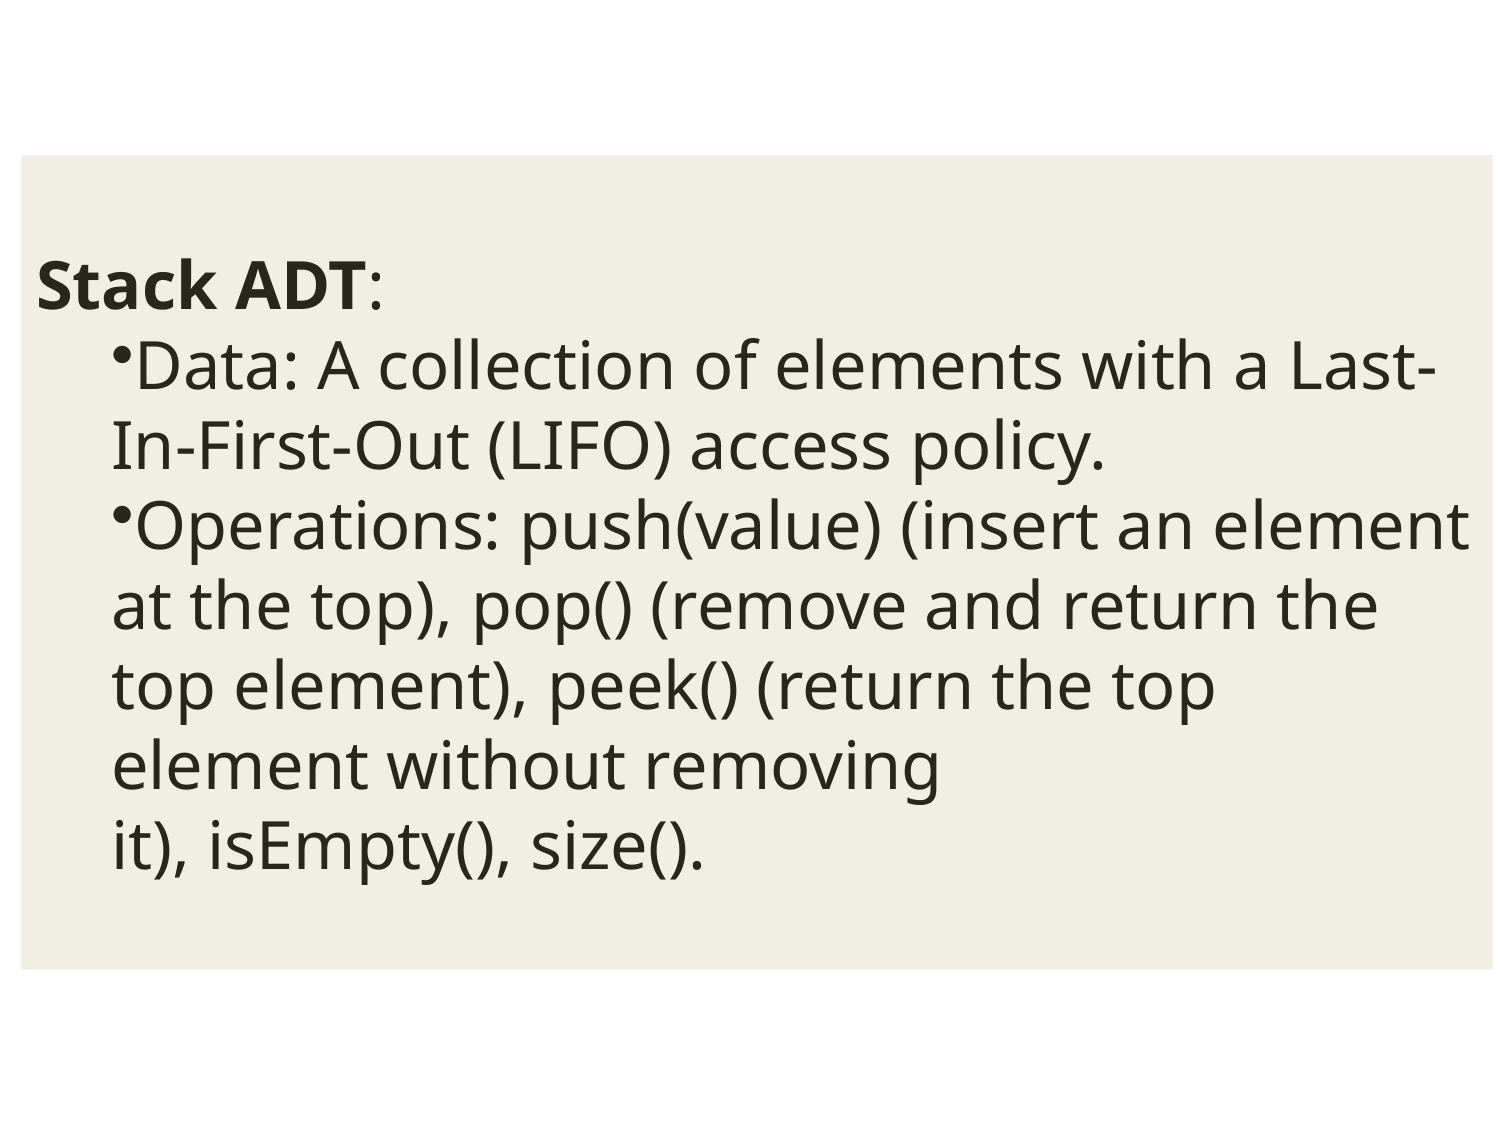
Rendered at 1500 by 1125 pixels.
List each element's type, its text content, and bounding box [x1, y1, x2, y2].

text_box Stack ADT: Data: A collection of elements with a Last-In-First-Out (LIFO) access policy. Operations: push(value) (insert an element at the top), pop() (remove and return the top element), peek() (return the top element without removing it), isEmpty(), size(). [21, 155, 1493, 970]
